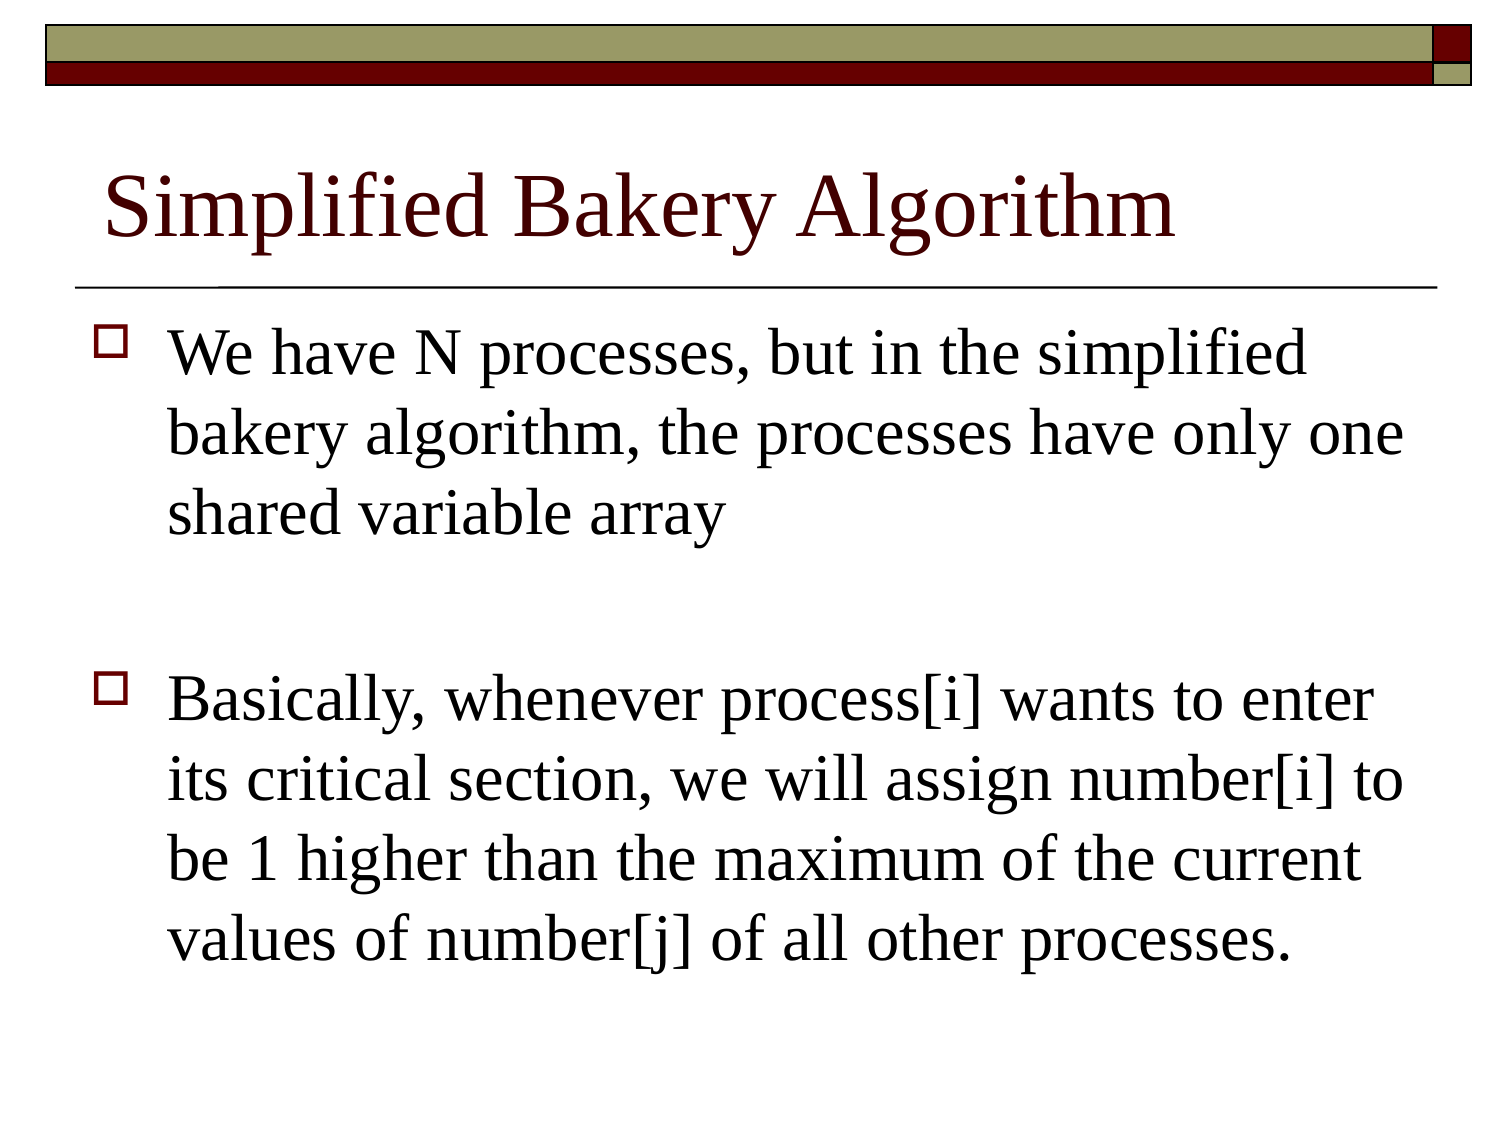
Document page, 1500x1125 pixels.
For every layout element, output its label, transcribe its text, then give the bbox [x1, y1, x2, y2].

title Simplified Bakery Algorithm [87, 162, 1438, 263]
list We have N processes, but in the simplified bakery algorithm, the processes have only one shared variable array Basically, whenever process[i] wants to enter its critical section, we will assign number[i] to be 1 higher than the maximum of the current values of number[j] of all other processes. [75, 299, 1425, 1006]
